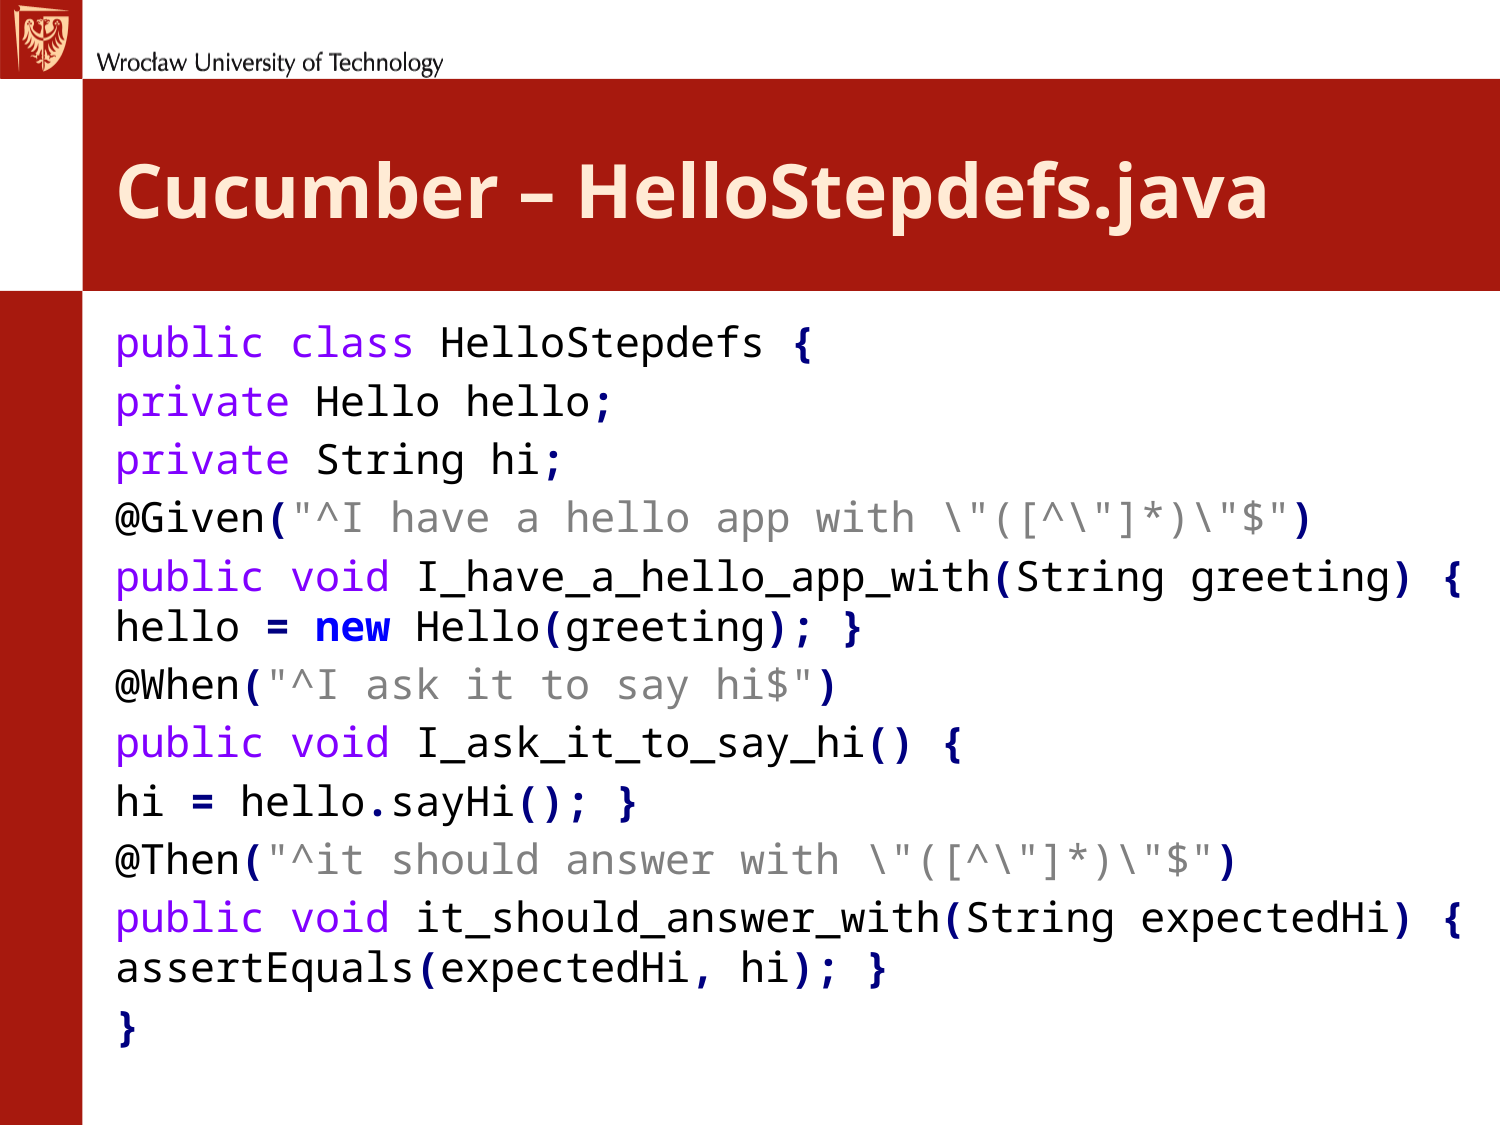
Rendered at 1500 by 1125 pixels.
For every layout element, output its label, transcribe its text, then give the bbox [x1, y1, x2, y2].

list public class HelloStepdefs { private Hello hello; private String hi; @Given("^I have a hello app with \"([^\"]*)\"$") public void I_have_a_hello_app_with(String greeting) { hello = new Hello(greeting); } @When("^I ask it to say hi$") public void I_ask_it_to_say_hi() { hi = hello.sayHi(); } @Then("^it should answer with \"([^\"]*)\"$") public void it_should_answer_with(String expectedHi) { assertEquals(expectedHi, hi); } } [100, 308, 1483, 1106]
picture [0, 0, 443, 79]
title Cucumber – HelloStepdefs.java [100, 103, 1483, 274]
